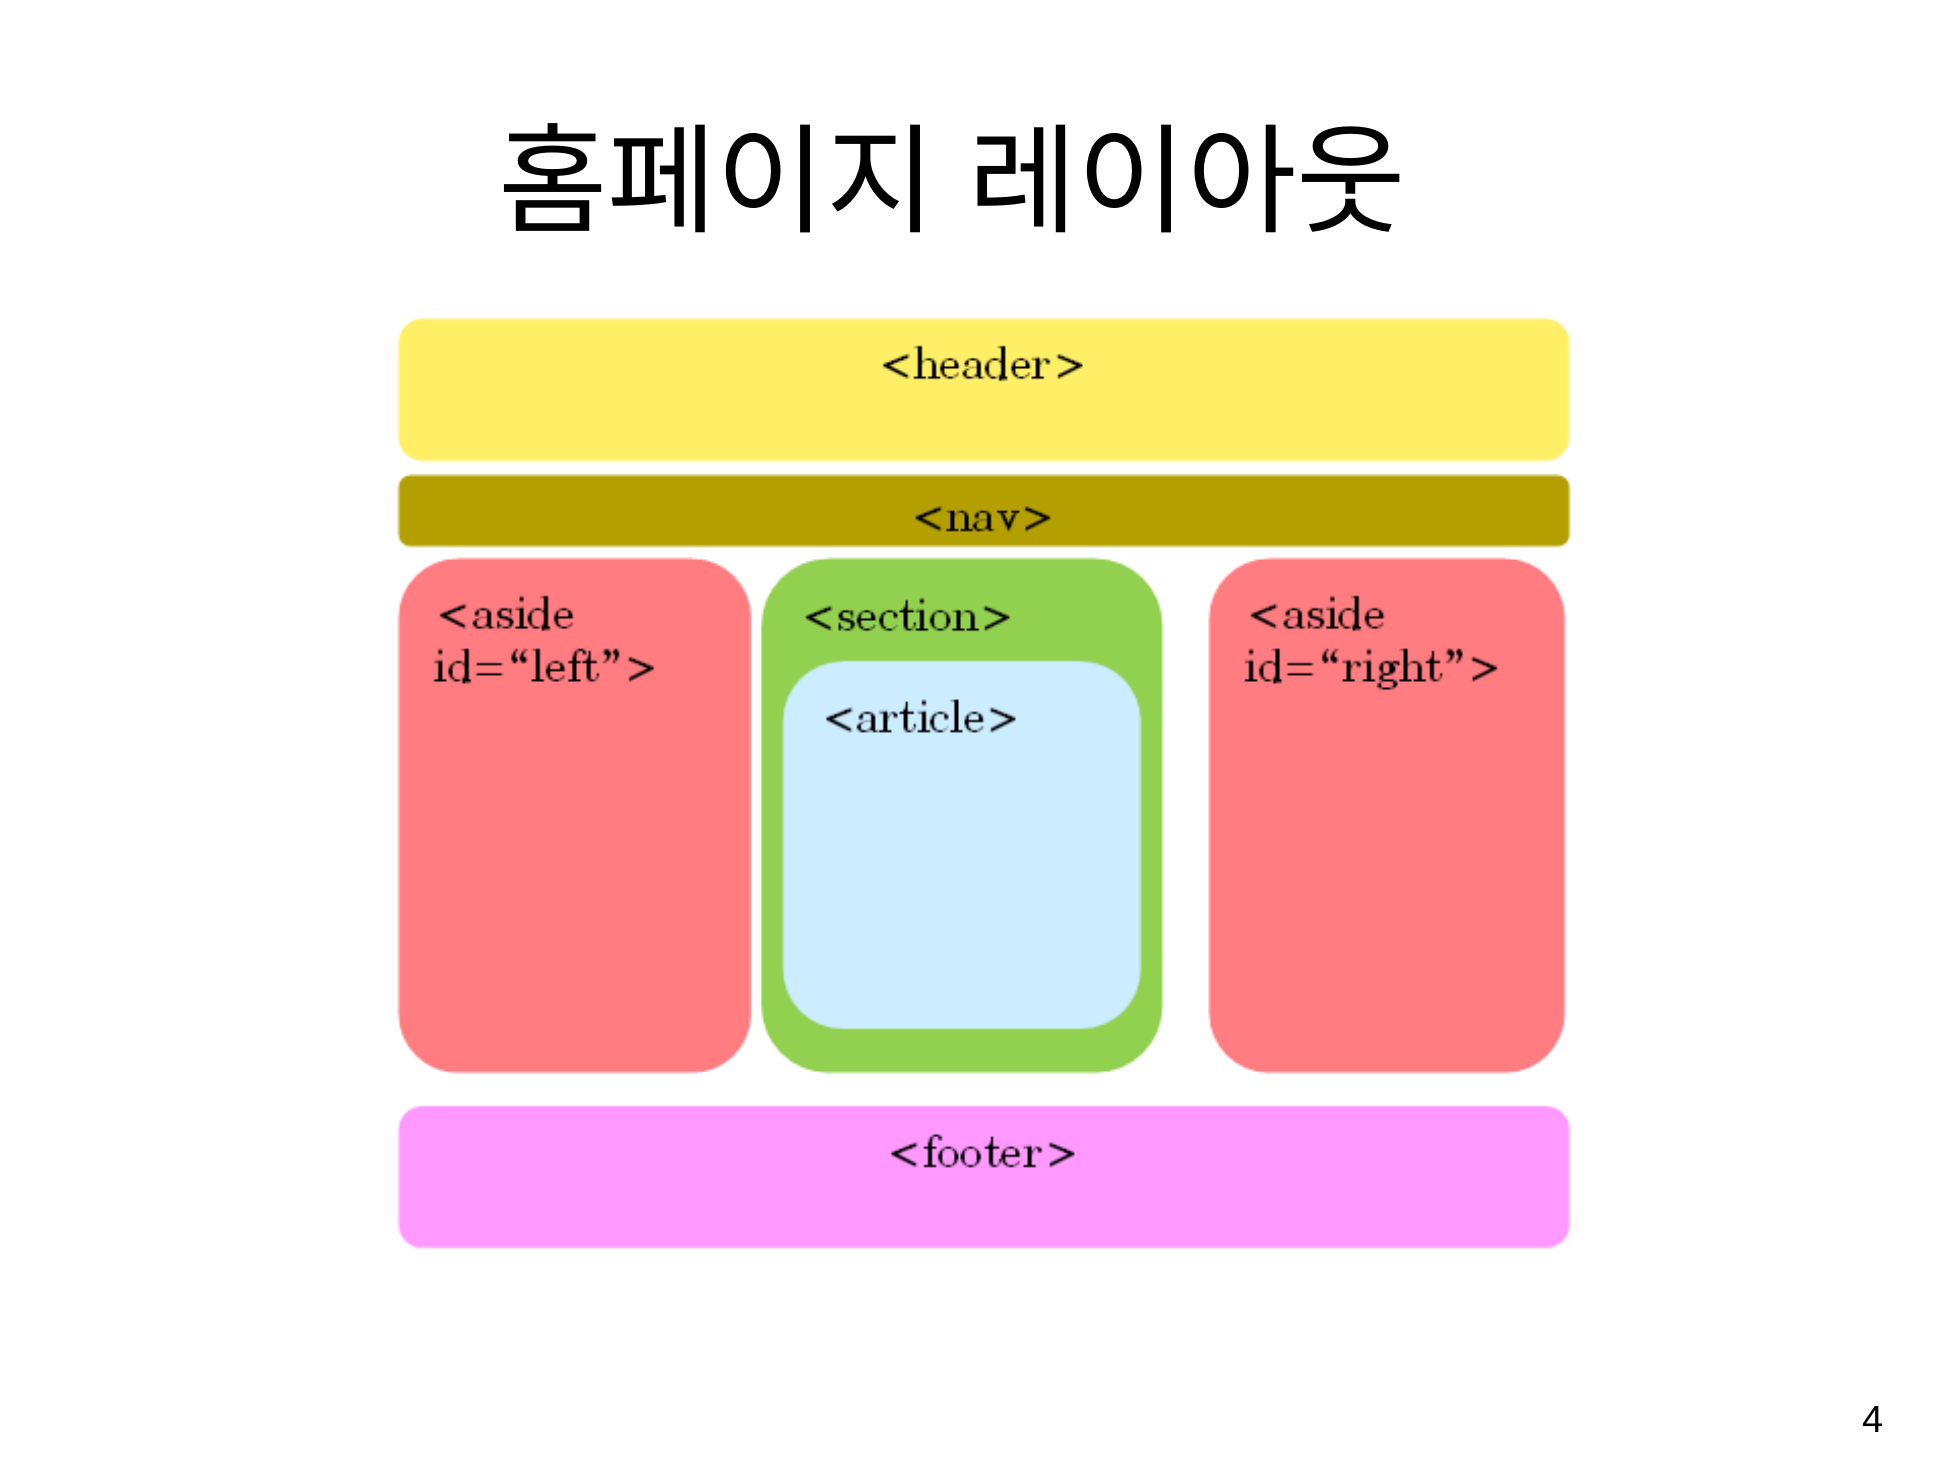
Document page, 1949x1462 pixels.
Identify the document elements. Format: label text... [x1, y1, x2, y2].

picture [388, 304, 1593, 1259]
title 홈페이지 레이아웃 [156, 92, 1749, 255]
slide_number ‹#› [1496, 1372, 1899, 1462]
